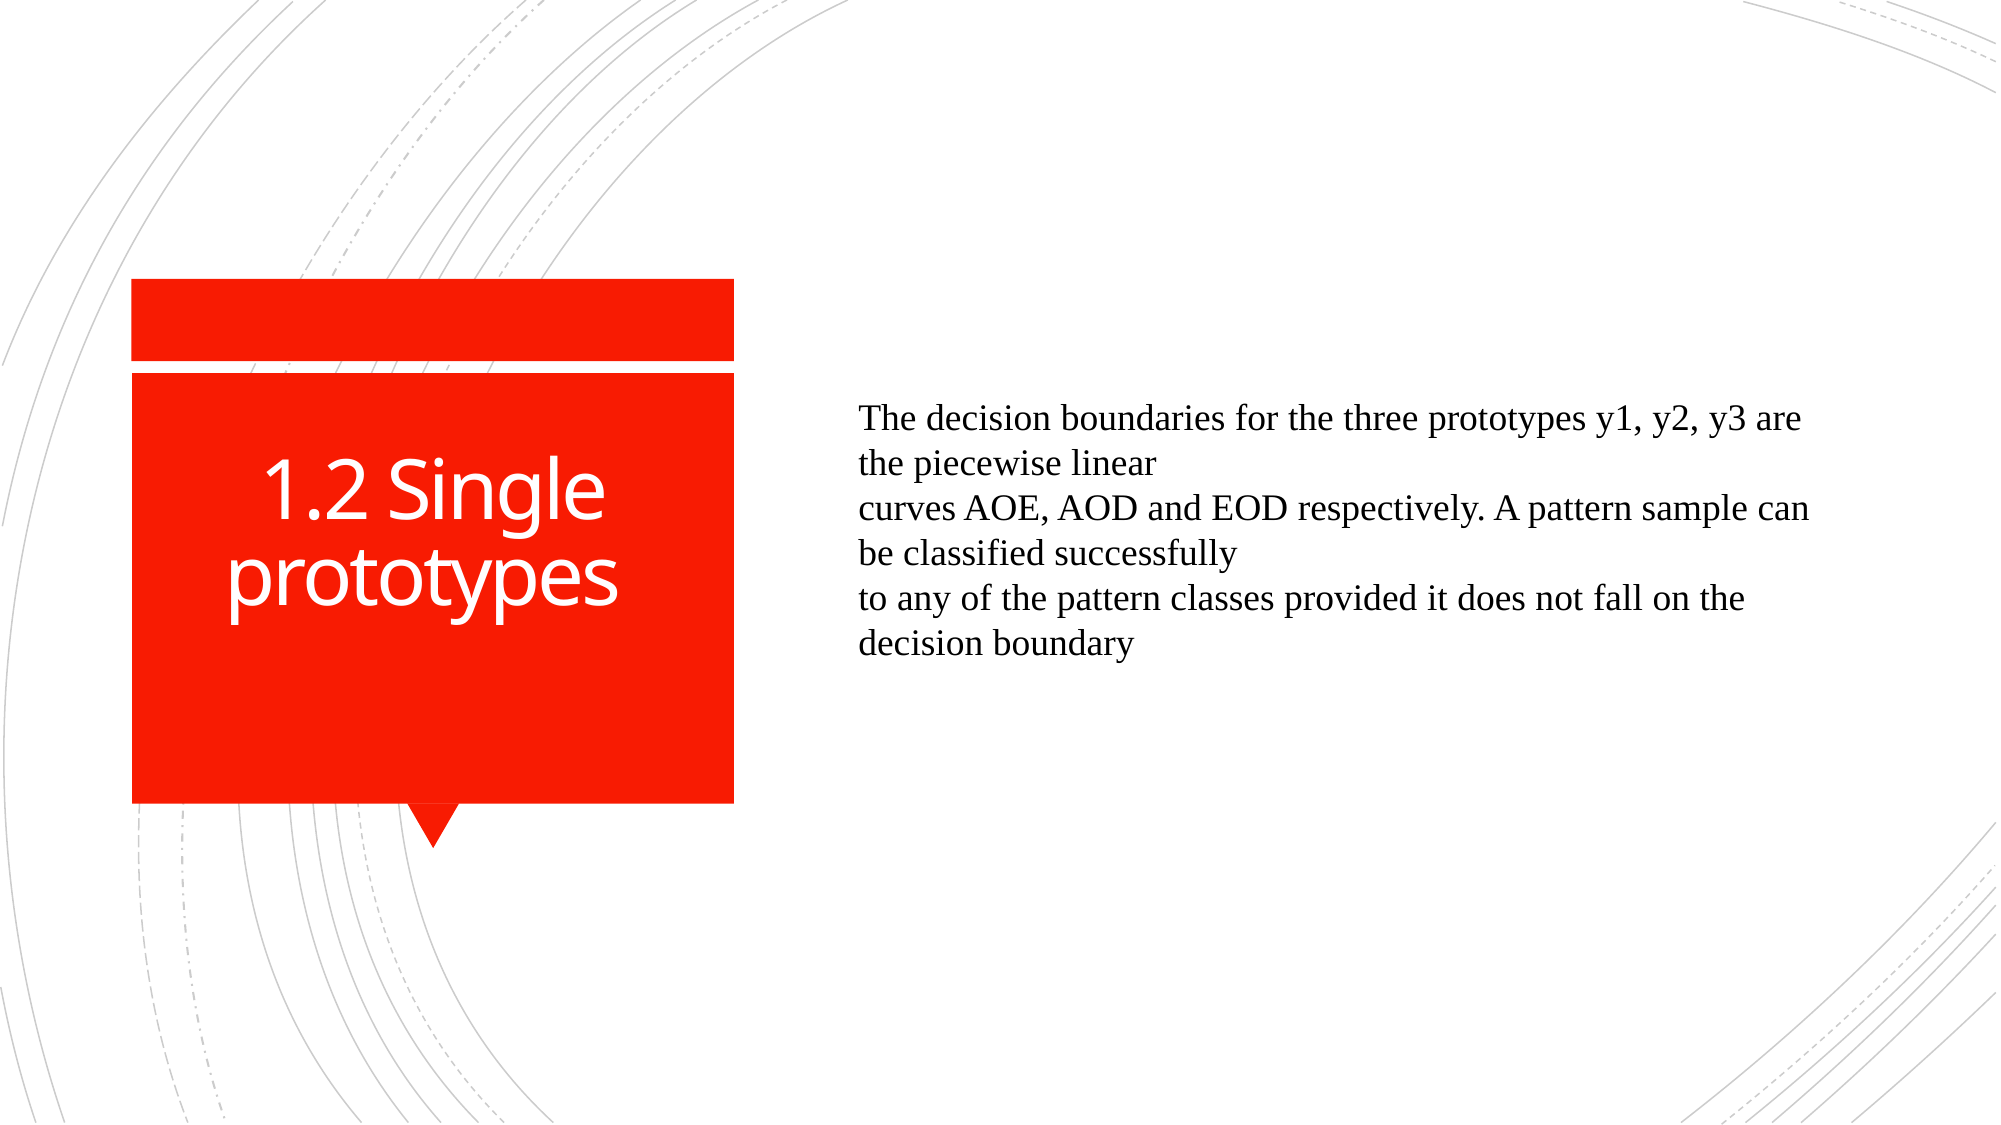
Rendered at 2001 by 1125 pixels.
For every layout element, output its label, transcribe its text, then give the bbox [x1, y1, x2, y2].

title 1.2 Single prototypes [145, 385, 720, 789]
text_box The decision boundaries for the three prototypes y1, y2, y3 are the piecewise linear curves AOE, AOD and EOD respectively. A pattern sample can be classified successfully to any of the pattern classes provided it does not fall on the decision boundary [843, 385, 1844, 671]
